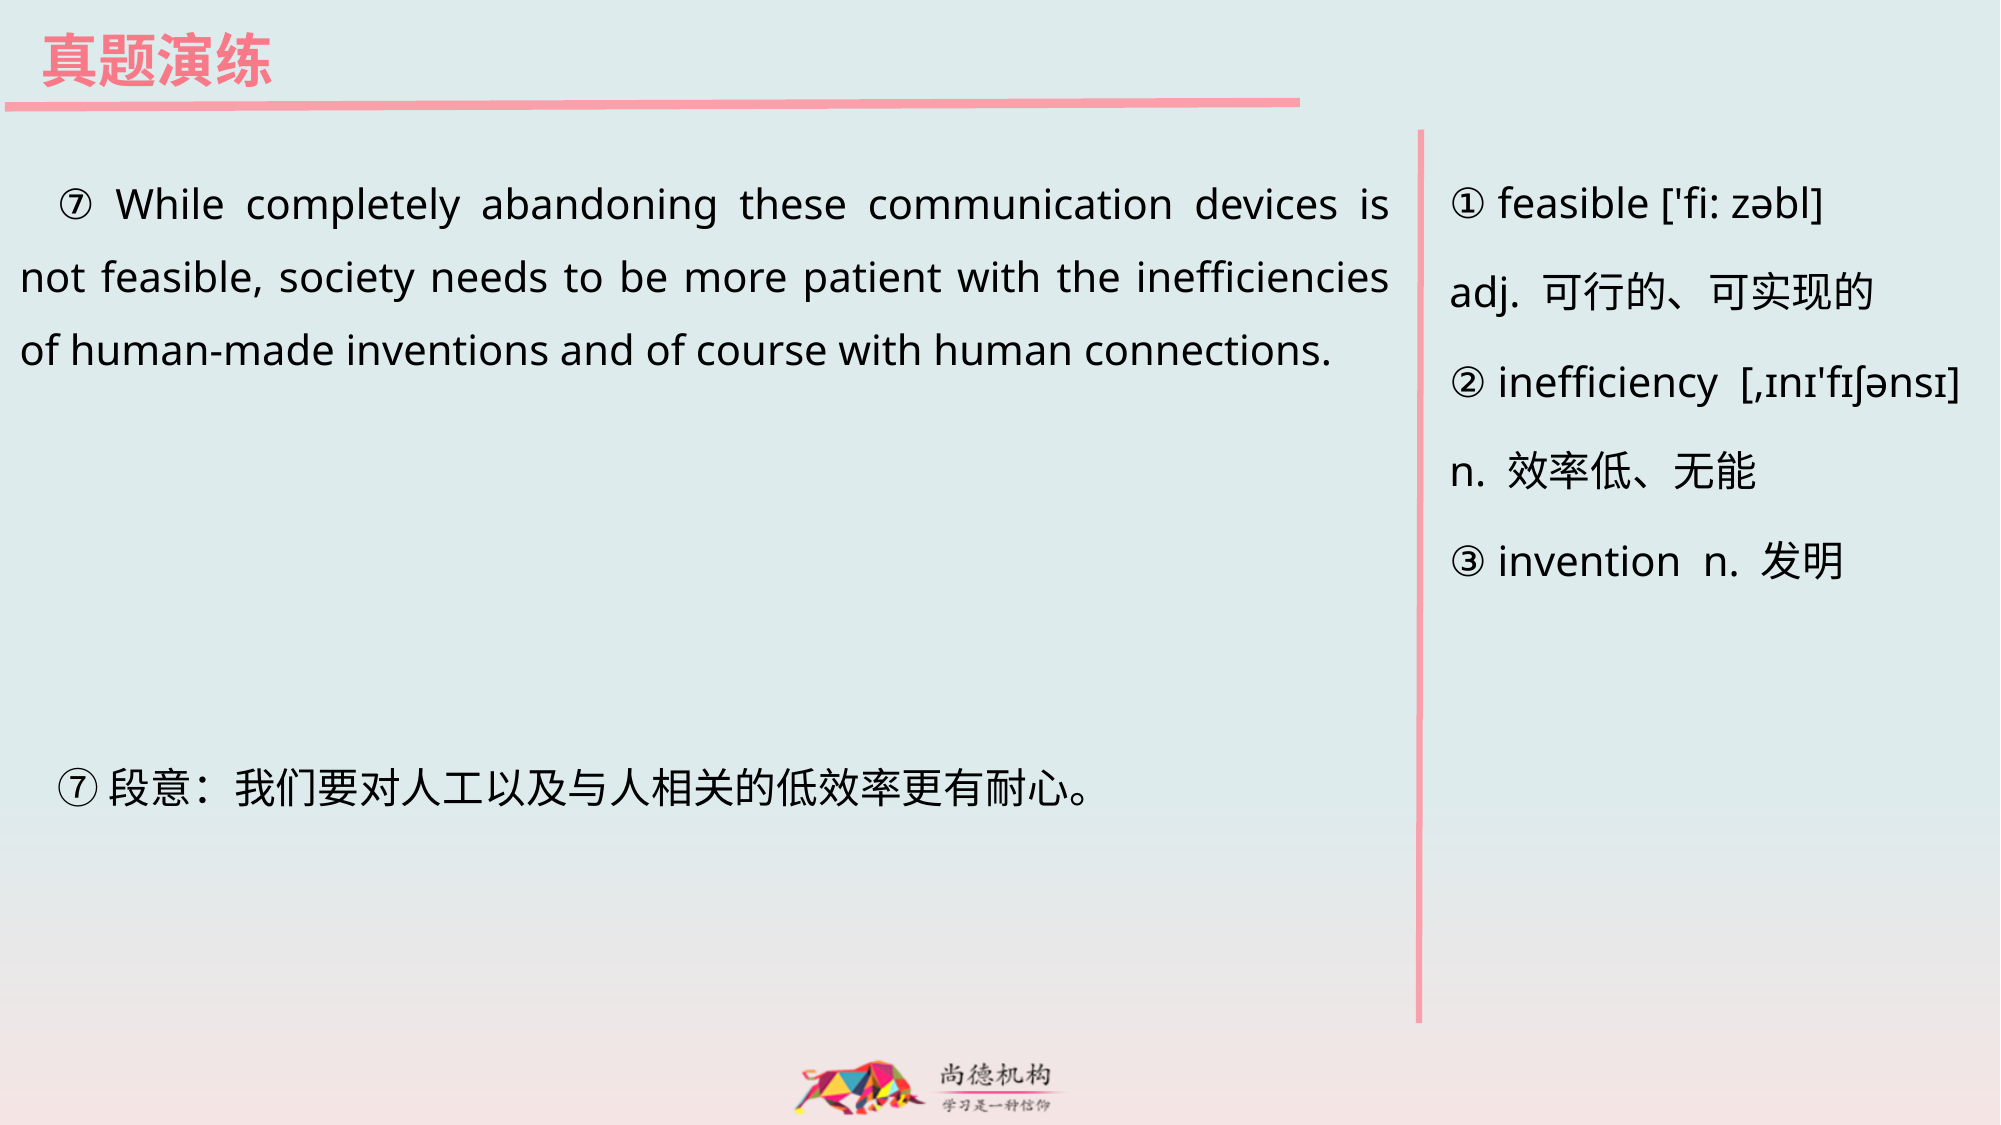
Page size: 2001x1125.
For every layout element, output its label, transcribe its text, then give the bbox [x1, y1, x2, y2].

text_box 真题演练 [25, 16, 1280, 102]
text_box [4, 102, 1300, 107]
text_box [1418, 129, 1422, 1024]
text_box ⑦ While completely abandoning these communication devices is not feasible, society needs to be more patient with the inefficiencies of human-made inventions and of course with human connections. ⑦段意：我们要对人工以及与人相关的低效率更有耐心。 [4, 147, 1405, 892]
picture [786, 1053, 1236, 1125]
text_box ① feasible ['fi: zəbl] adj. 可行的、可实现的 ② inefficiency [,ɪnɪ'fɪʃənsɪ] n. 效率低、无能 ③ invention n. 发明 [1434, 129, 2000, 666]
